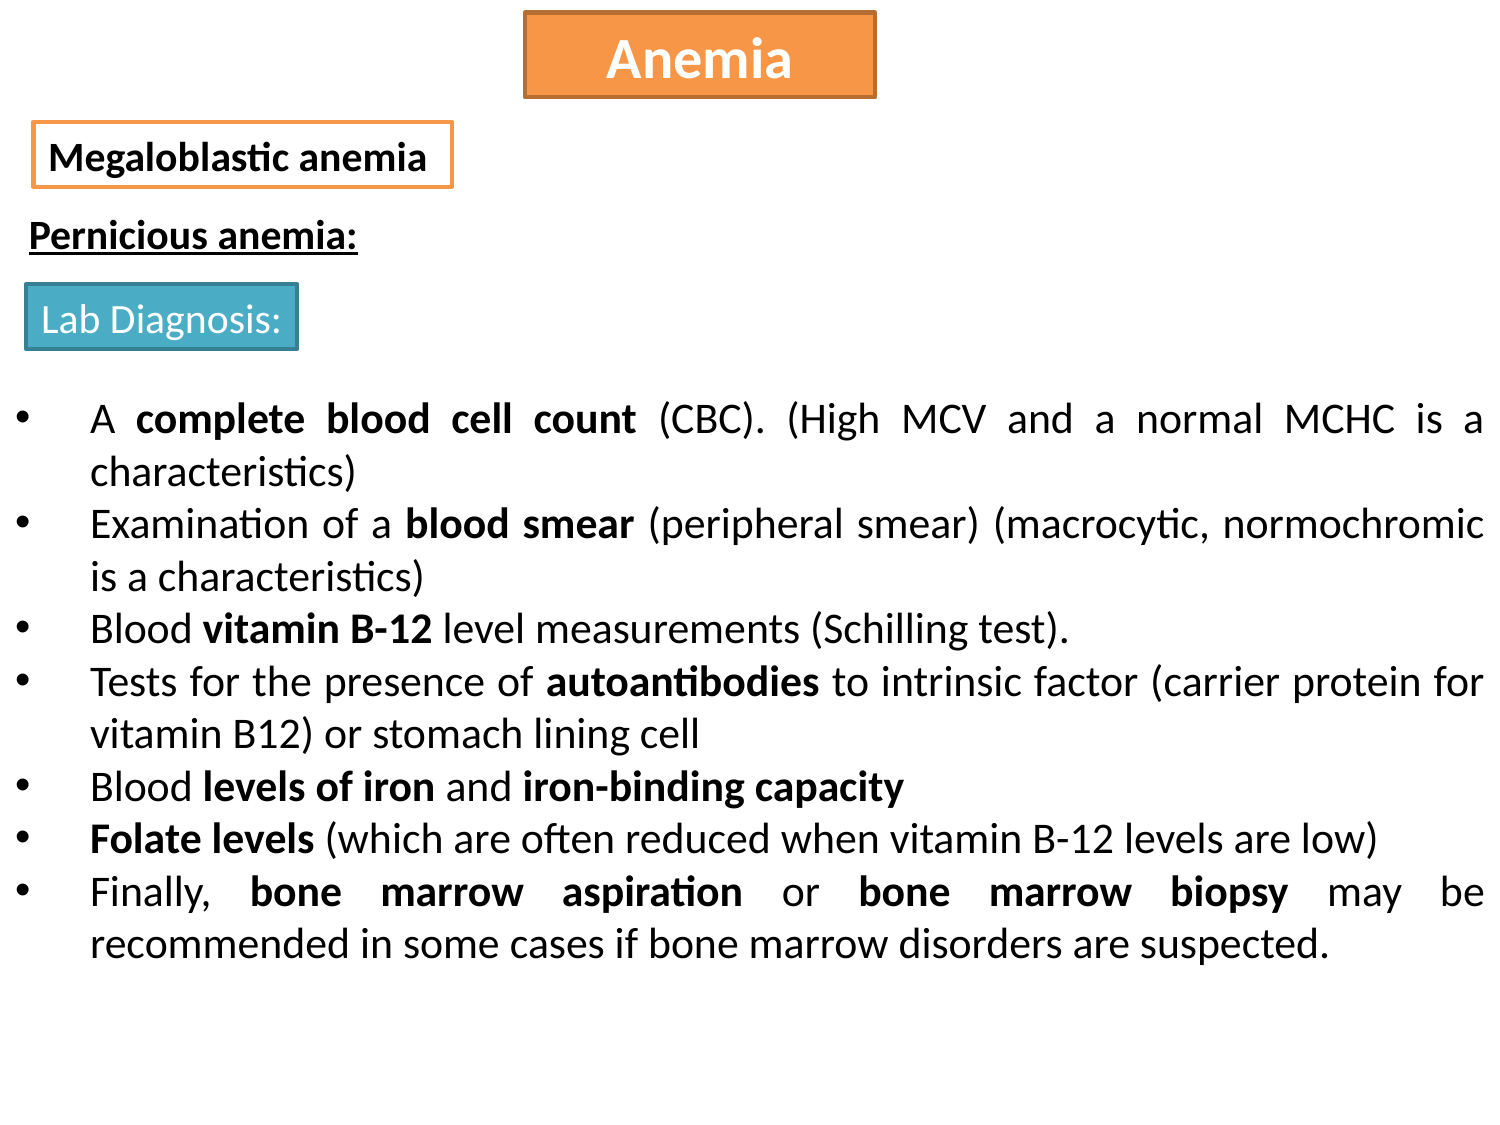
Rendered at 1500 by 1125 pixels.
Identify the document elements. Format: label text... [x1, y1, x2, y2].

text_box A complete blood cell count (CBC). (High MCV and a normal MCHC is a characteristics) Examination of a blood smear (peripheral smear) (macrocytic, normochromic is a characteristics) Blood vitamin B-12 level measurements (Schilling test). Tests for the presence of autoantibodies to intrinsic factor (carrier protein for vitamin B12) or stomach lining cell Blood levels of iron and iron-binding capacity Folate levels (which are often reduced when vitamin B-12 levels are low) Finally, bone marrow aspiration or bone marrow biopsy may be recommended in some cases if bone marrow disorders are suspected. [0, 382, 1500, 976]
text_box Megaloblastic anemia [31, 120, 454, 189]
text_box Anemia [523, 10, 877, 99]
text_box Pernicious anemia: [13, 200, 373, 265]
text_box Lab Diagnosis: [24, 282, 299, 351]
